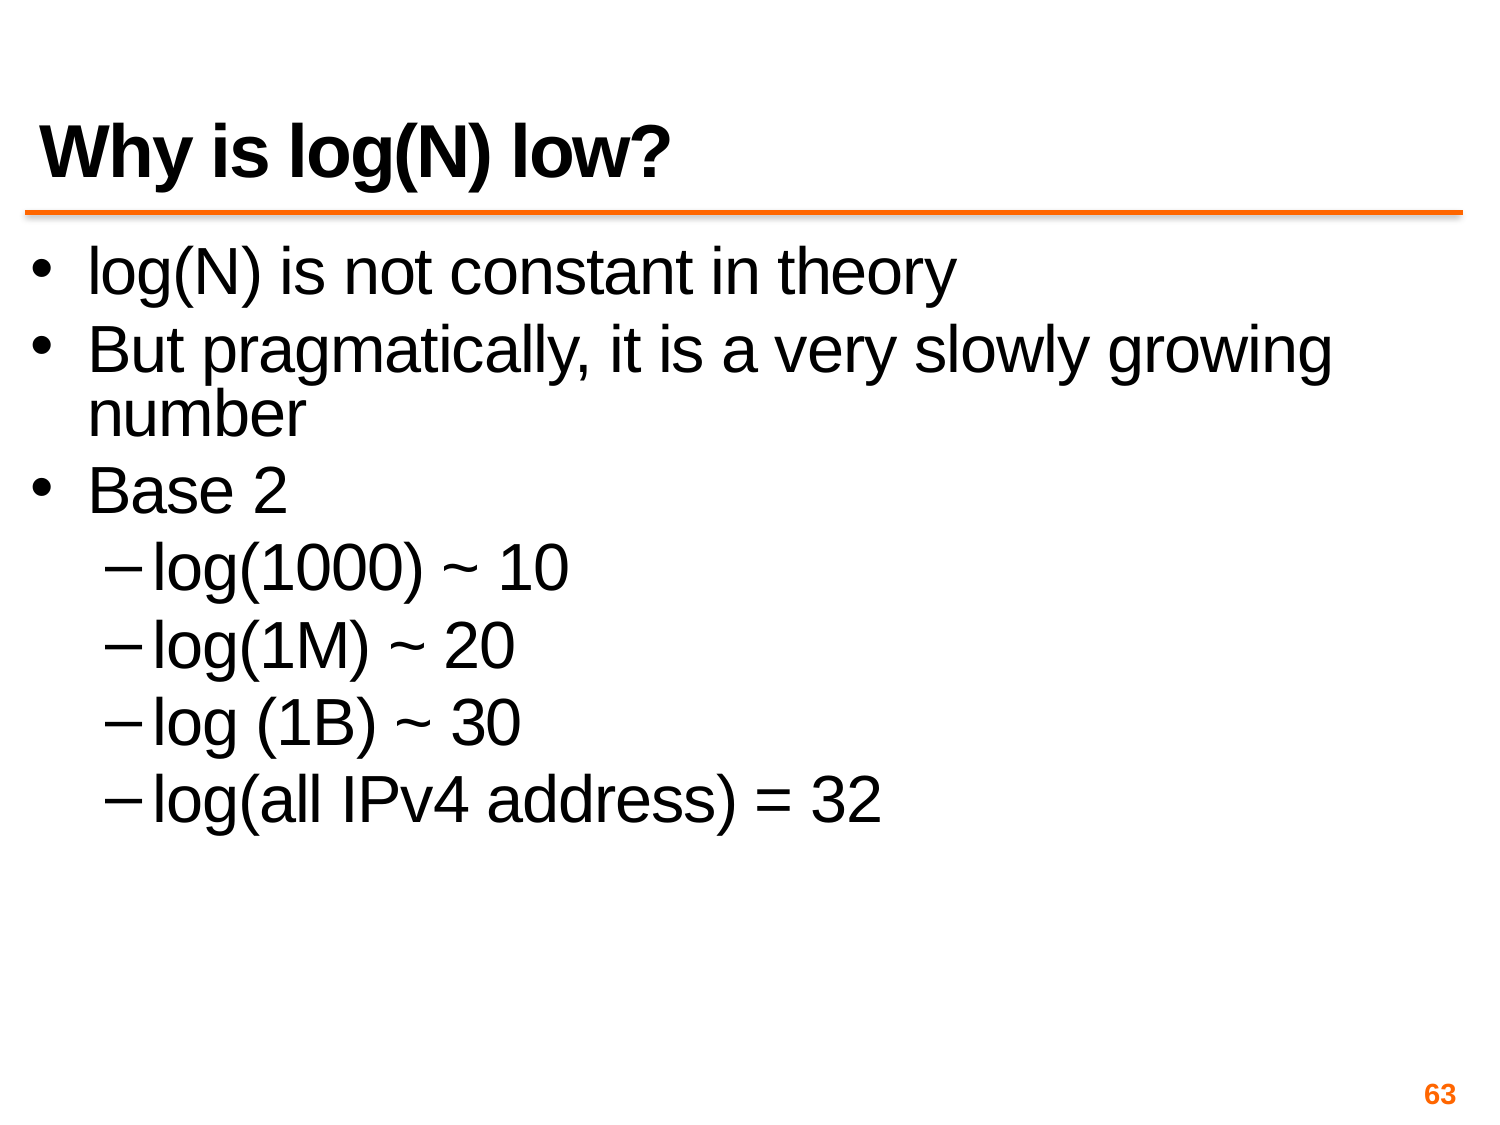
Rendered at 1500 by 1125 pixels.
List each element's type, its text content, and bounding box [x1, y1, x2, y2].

list log(N) is not constant in theory But pragmatically, it is a very slowly growing number Base 2 log(1000) ~ 10 log(1M) ~ 20 log (1B) ~ 30 log(all IPv4 address) = 32 [24, 237, 1463, 1063]
title Why is log(N) low? [24, 24, 1463, 201]
slide_number 63 [1112, 1074, 1463, 1110]
